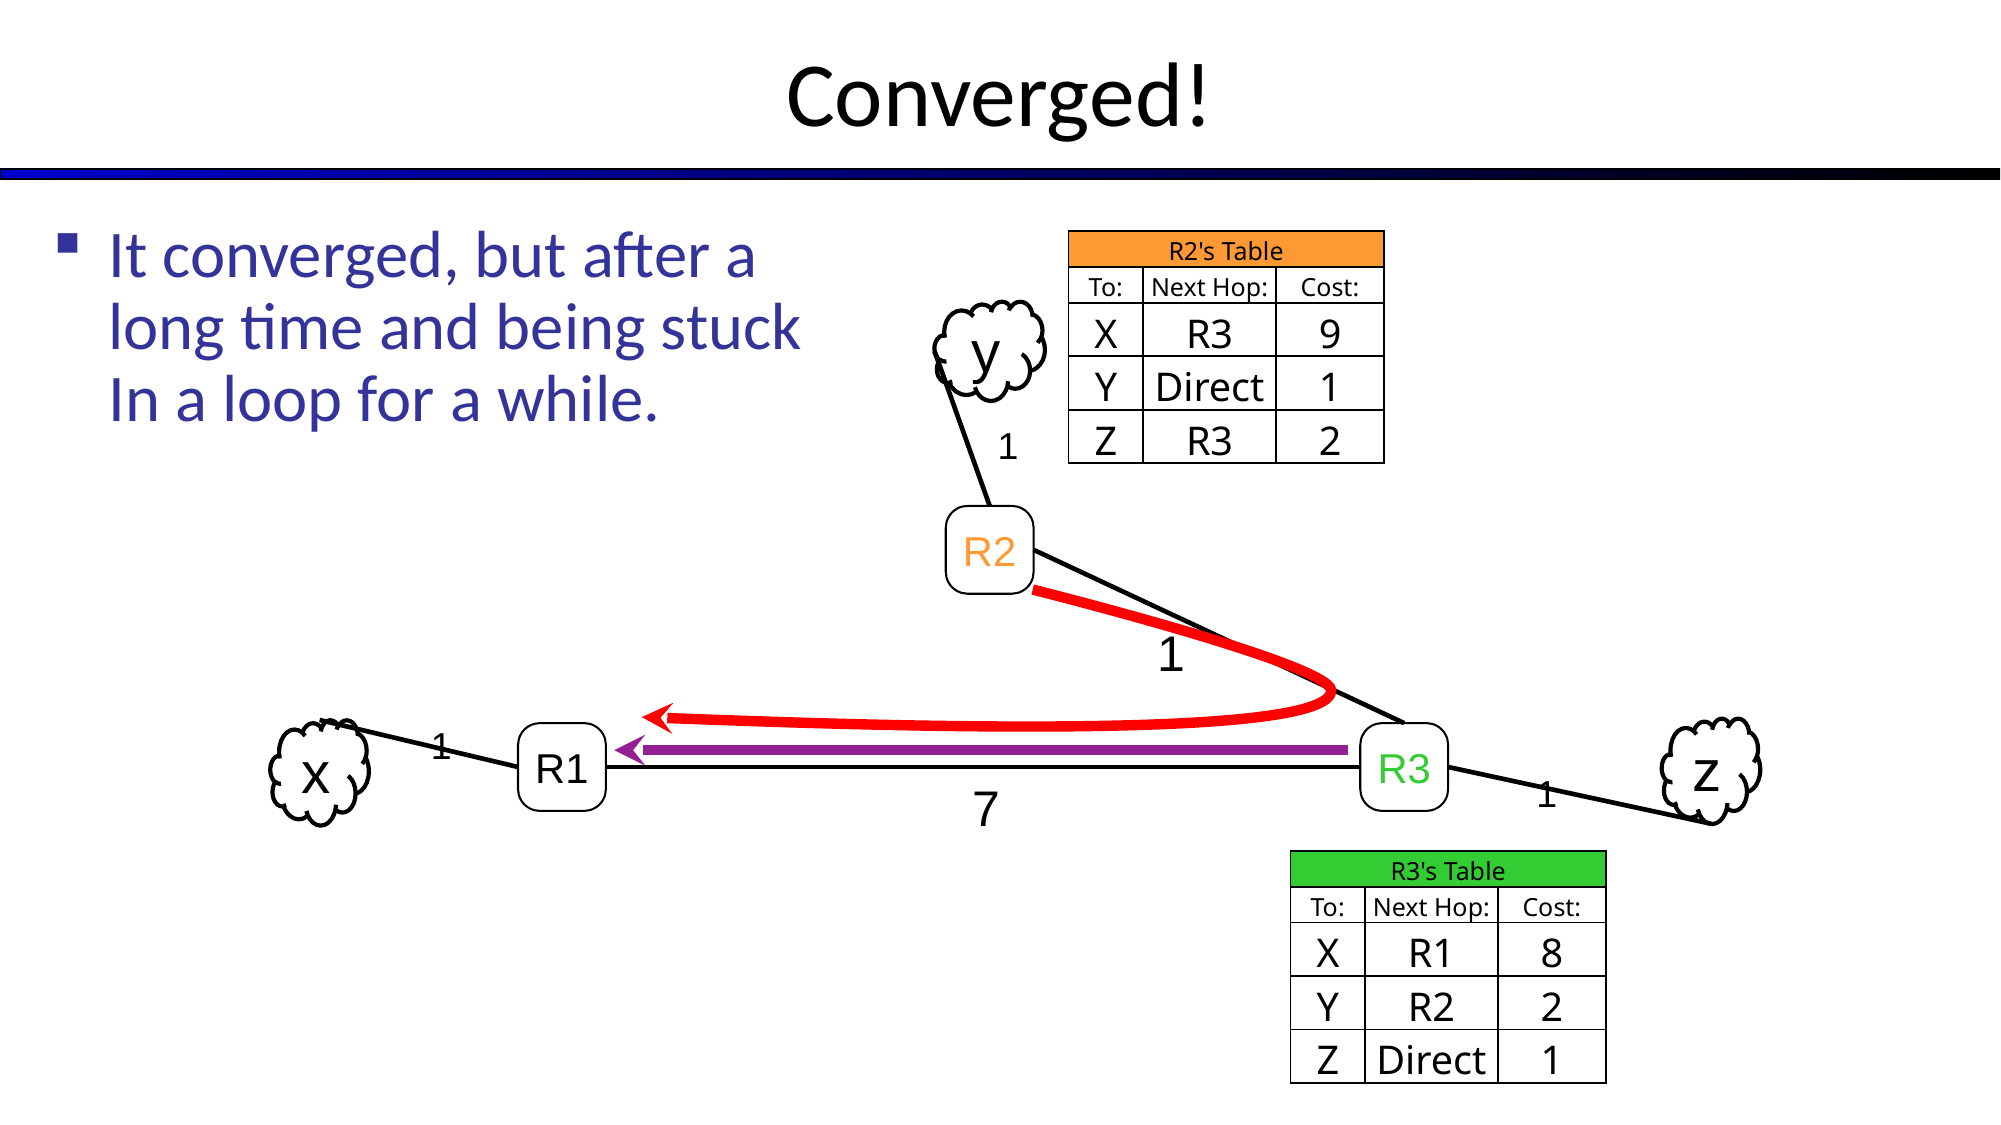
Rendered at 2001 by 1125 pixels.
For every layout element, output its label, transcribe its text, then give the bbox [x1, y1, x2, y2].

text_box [368, 766, 519, 773]
text_box [848, 591, 1028, 726]
text_box Converged! [0, 0, 2000, 184]
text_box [1033, 549, 1405, 724]
text_box It converged, but after a long time and being stuck In a loop for a while. [37, 212, 848, 1084]
table_cell 1 [1499, 1059, 1605, 1082]
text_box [1448, 766, 1663, 772]
table_cell Direct [1366, 1059, 1497, 1082]
text_box [12, 187, 1938, 1059]
table_cell Z [1291, 1059, 1364, 1082]
